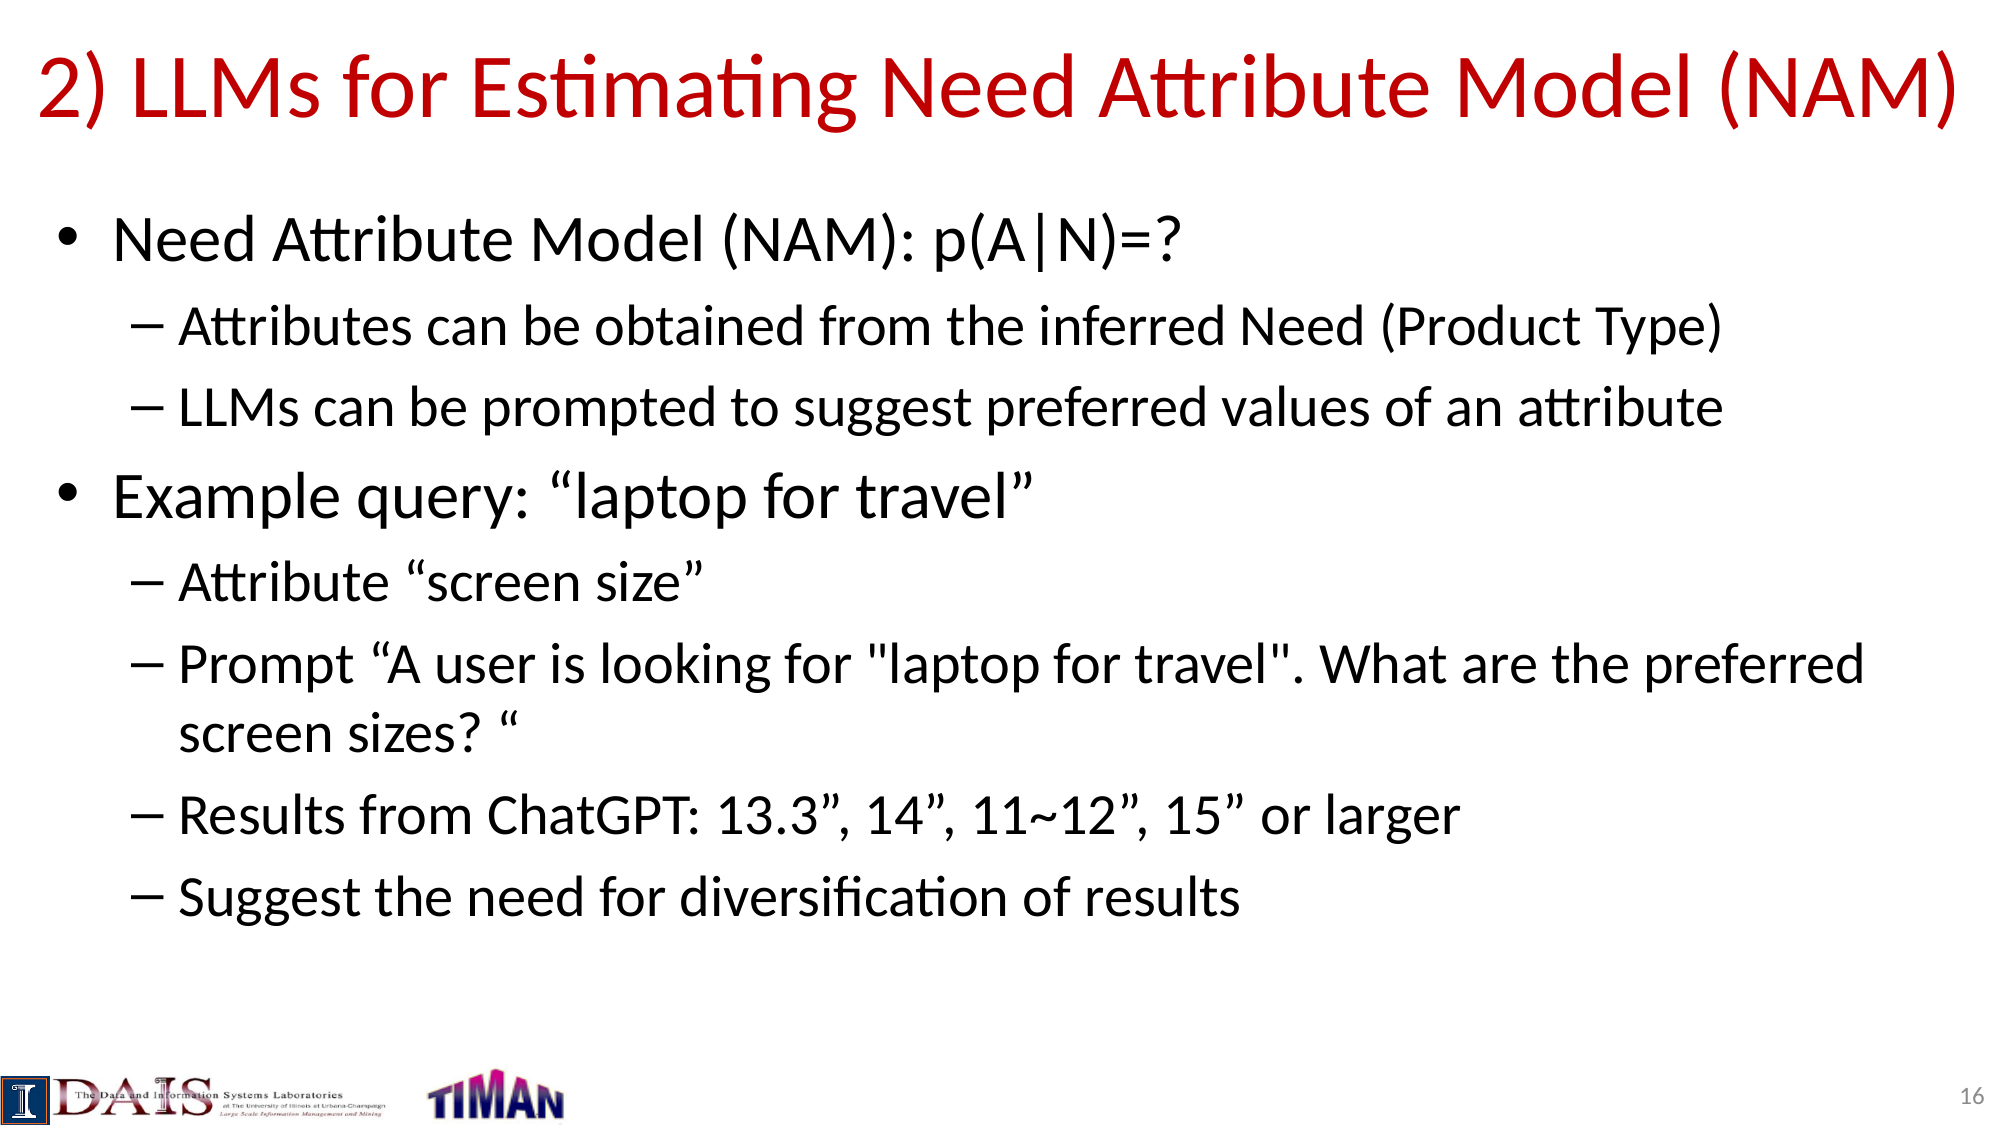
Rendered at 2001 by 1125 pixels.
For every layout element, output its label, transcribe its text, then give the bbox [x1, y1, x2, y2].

picture [409, 1064, 575, 1125]
picture [0, 1076, 50, 1125]
slide_number 16 [1533, 1065, 2000, 1125]
title 2) LLMs for Estimating Need Attribute Model (NAM) [0, 0, 2000, 163]
list Need Attribute Model (NAM): p(A|N)=? Attributes can be obtained from the inferred Need (Product Type) LLMs can be prompted to suggest preferred values of an attribute Example query: “laptop for travel” Attribute “screen size” Prompt “A user is looking for "laptop for travel". What are the preferred screen sizes? “ Results from ChatGPT: 13.3”, 14”, 11~12”, 15” or larger Suggest the need for diversification of results [41, 187, 1959, 1000]
picture [51, 1076, 392, 1121]
